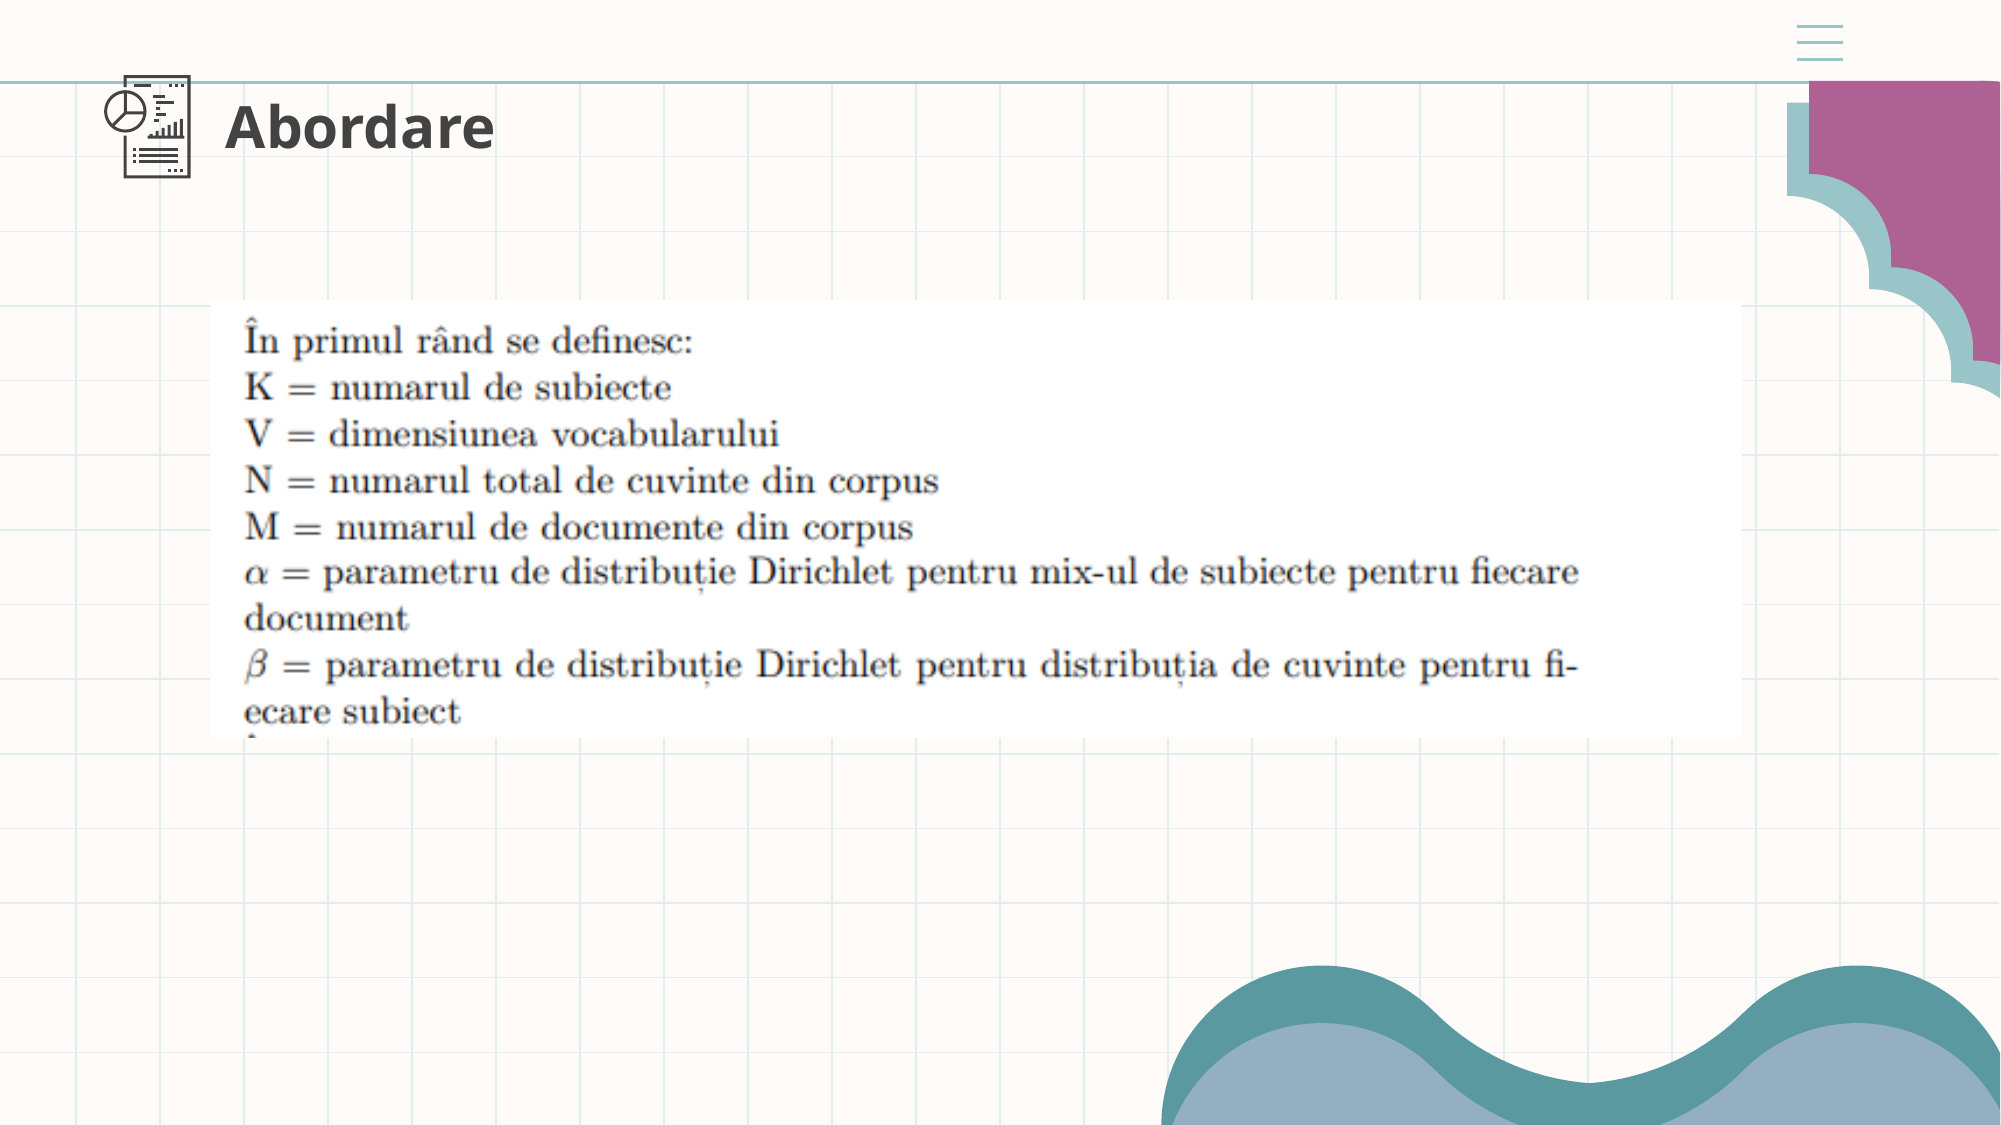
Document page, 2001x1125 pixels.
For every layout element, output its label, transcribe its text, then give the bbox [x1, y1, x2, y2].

picture [210, 299, 1742, 738]
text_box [103, 74, 191, 179]
title Abordare [210, 75, 1896, 201]
